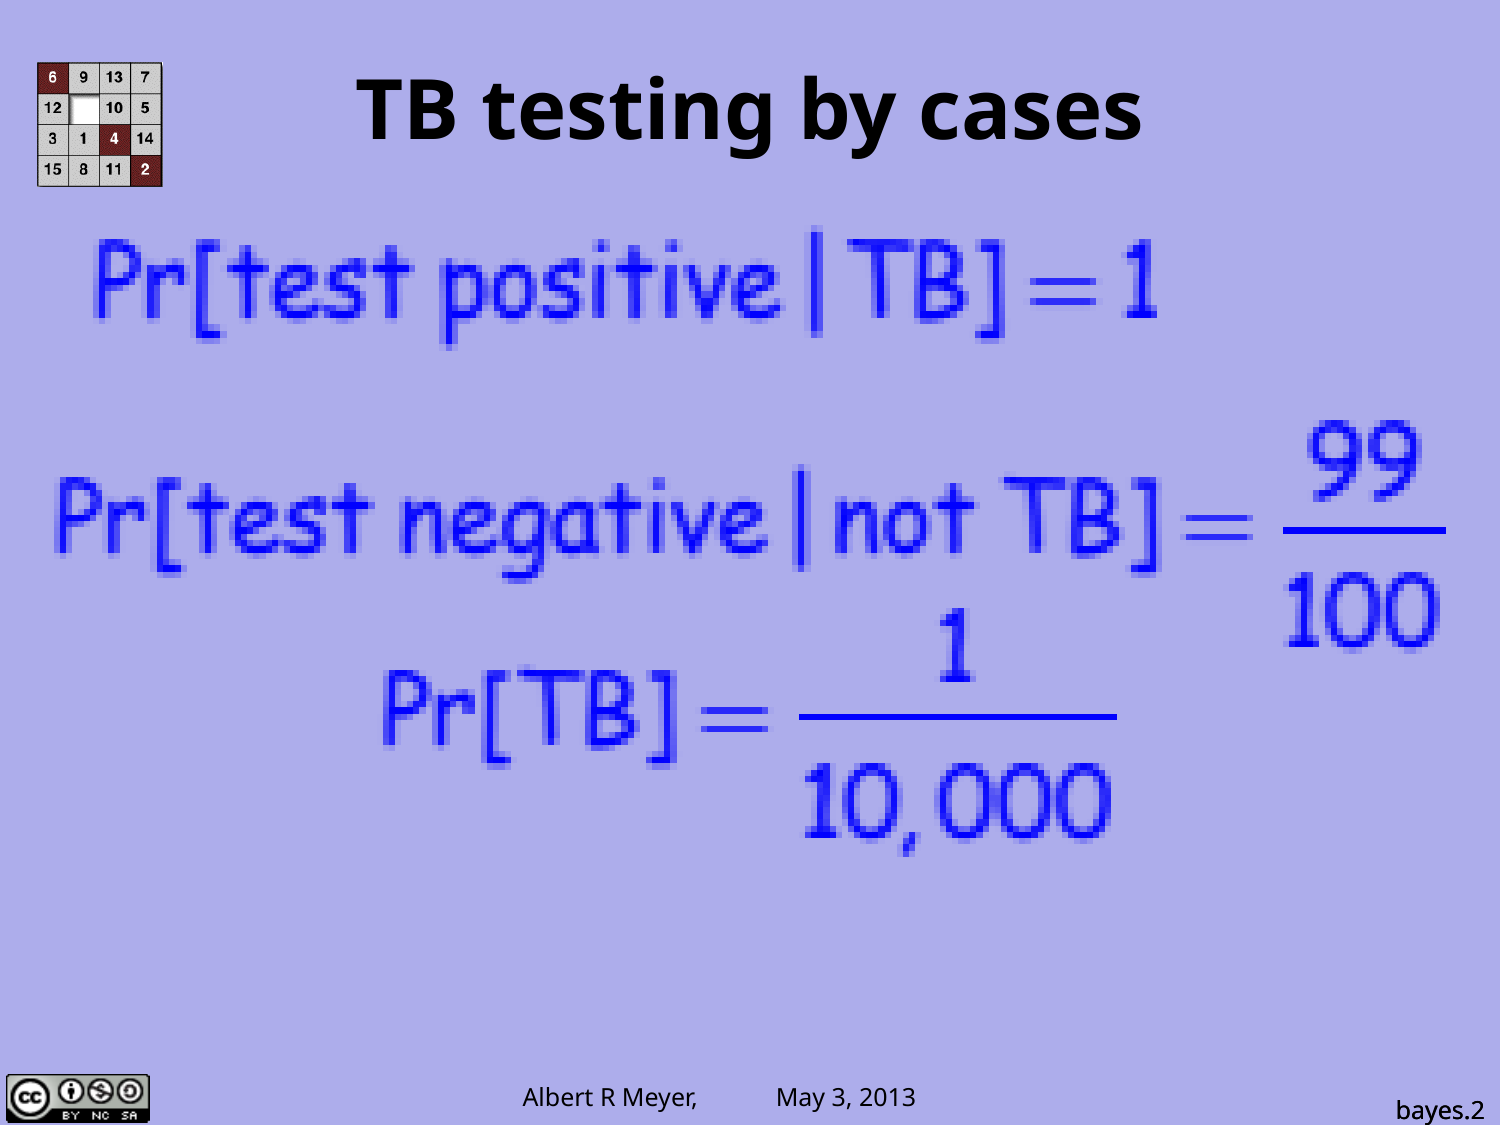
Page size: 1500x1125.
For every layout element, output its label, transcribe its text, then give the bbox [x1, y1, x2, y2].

title TB testing by cases [212, 37, 1288, 176]
text_box bayes.2 [1262, 1087, 1500, 1125]
picture [6, 1074, 150, 1123]
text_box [81, 206, 1165, 359]
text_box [370, 551, 1125, 864]
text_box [41, 364, 1454, 662]
picture [37, 62, 163, 187]
